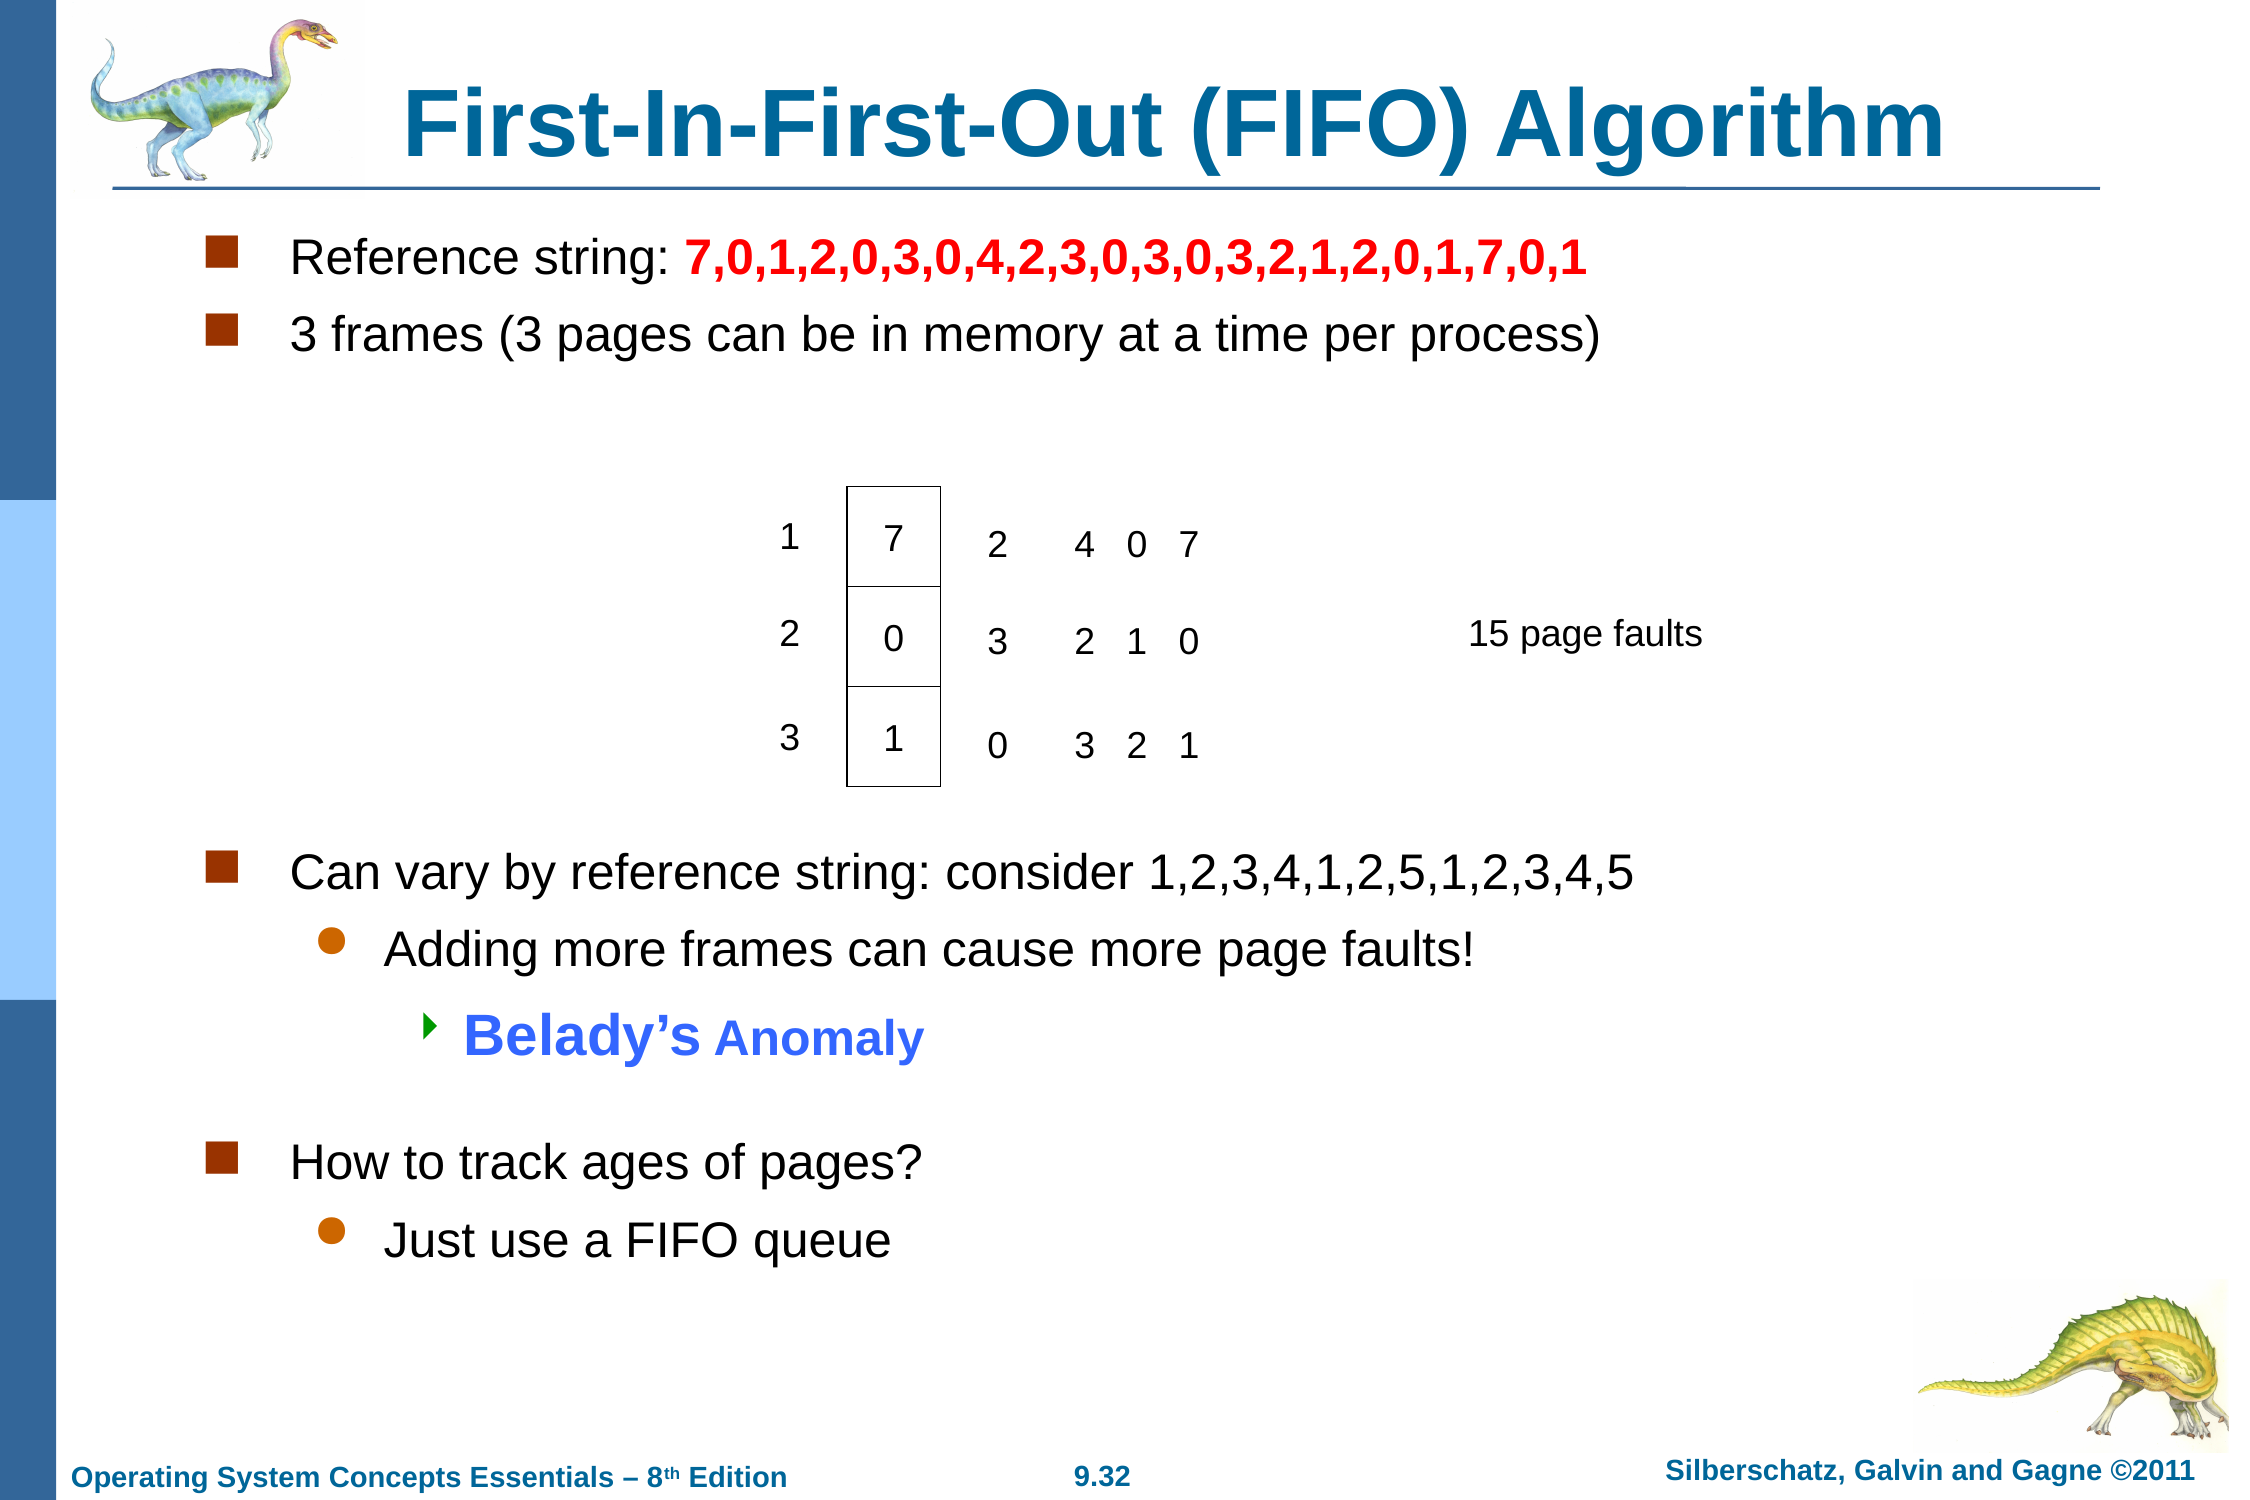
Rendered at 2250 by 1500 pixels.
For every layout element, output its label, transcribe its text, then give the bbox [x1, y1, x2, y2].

title First-In-First-Out (FIFO) Algorithm [212, 60, 2138, 187]
text_box 15 page faults [1446, 598, 1725, 666]
picture [1918, 1279, 2229, 1453]
text_box 4 0 7 [1052, 509, 1695, 576]
text_box 1 [846, 686, 941, 787]
text_box 2 [965, 509, 1030, 576]
text_box 7 [846, 486, 941, 586]
text_box 0 [965, 710, 1030, 777]
list Reference string: 7,0,1,2,0,3,0,4,2,3,0,3,0,3,2,1,2,0,1,7,0,1 3 frames (3 pages can be in memory at a time per process) Can vary by reference string: consider 1,2,3,4,1,2,5,1,2,3,4,5 Adding more frames can cause more page faults! Belady’s Anomaly How to track ages of pages? Just use a FIFO queue [187, 213, 1918, 1474]
text_box 2 [757, 597, 822, 665]
picture [70, 0, 365, 199]
text_box 1 [757, 501, 822, 568]
text_box 3 [757, 702, 822, 769]
text_box 0 [846, 586, 941, 686]
text_box 3 [965, 606, 1030, 673]
text_box 2 1 0 [1052, 606, 1599, 673]
text_box 3 2 1 [1052, 710, 1628, 777]
